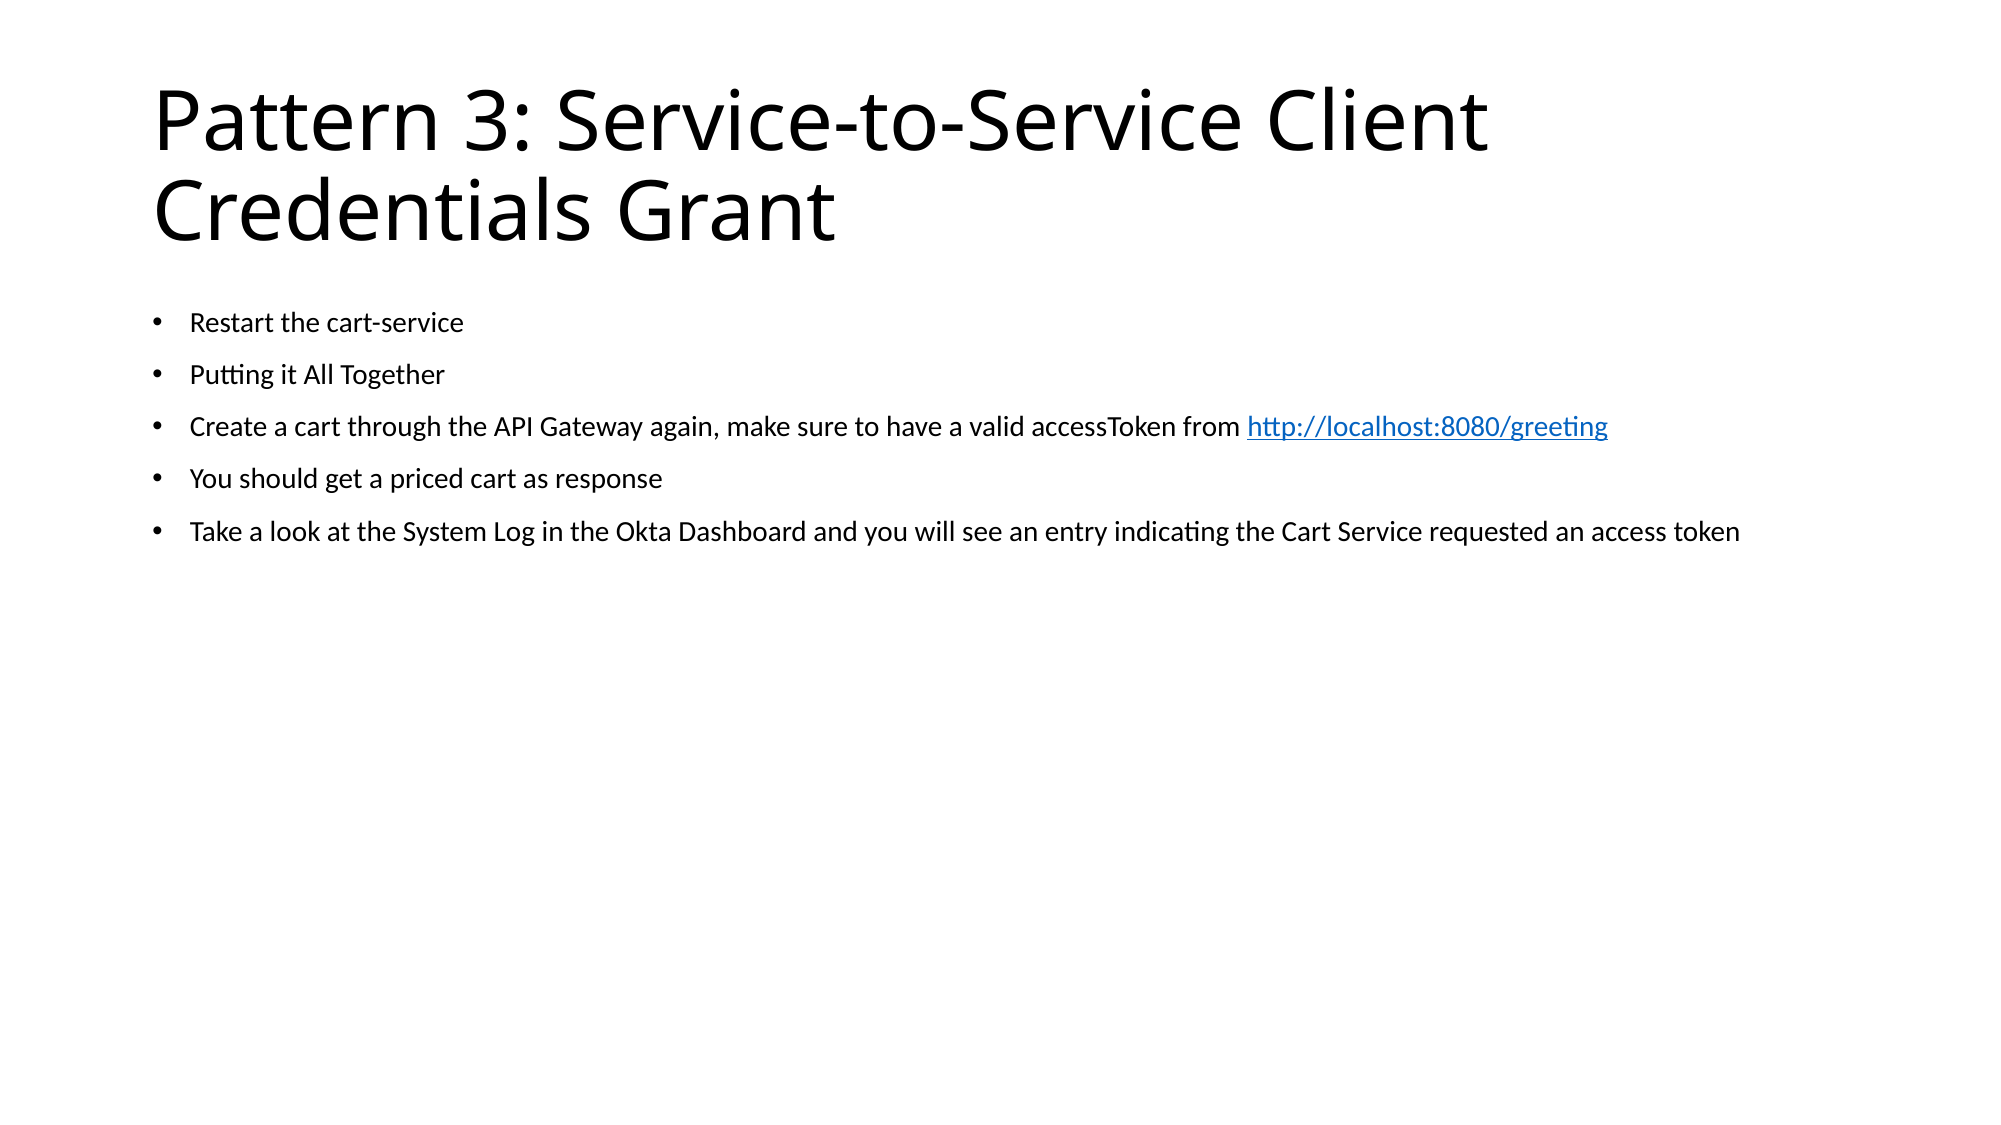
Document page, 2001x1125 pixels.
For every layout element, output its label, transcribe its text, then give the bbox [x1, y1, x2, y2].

title Pattern 3: Service-to-Service Client Credentials Grant [137, 59, 1863, 278]
list Restart the cart-service Putting it All Together Create a cart through the API Gateway again, make sure to have a valid accessToken from http://localhost:8080/greeting You should get a priced cart as response Take a look at the System Log in the Okta Dashboard and you will see an entry indicating the Cart Service requested an access token [137, 299, 1863, 1014]
